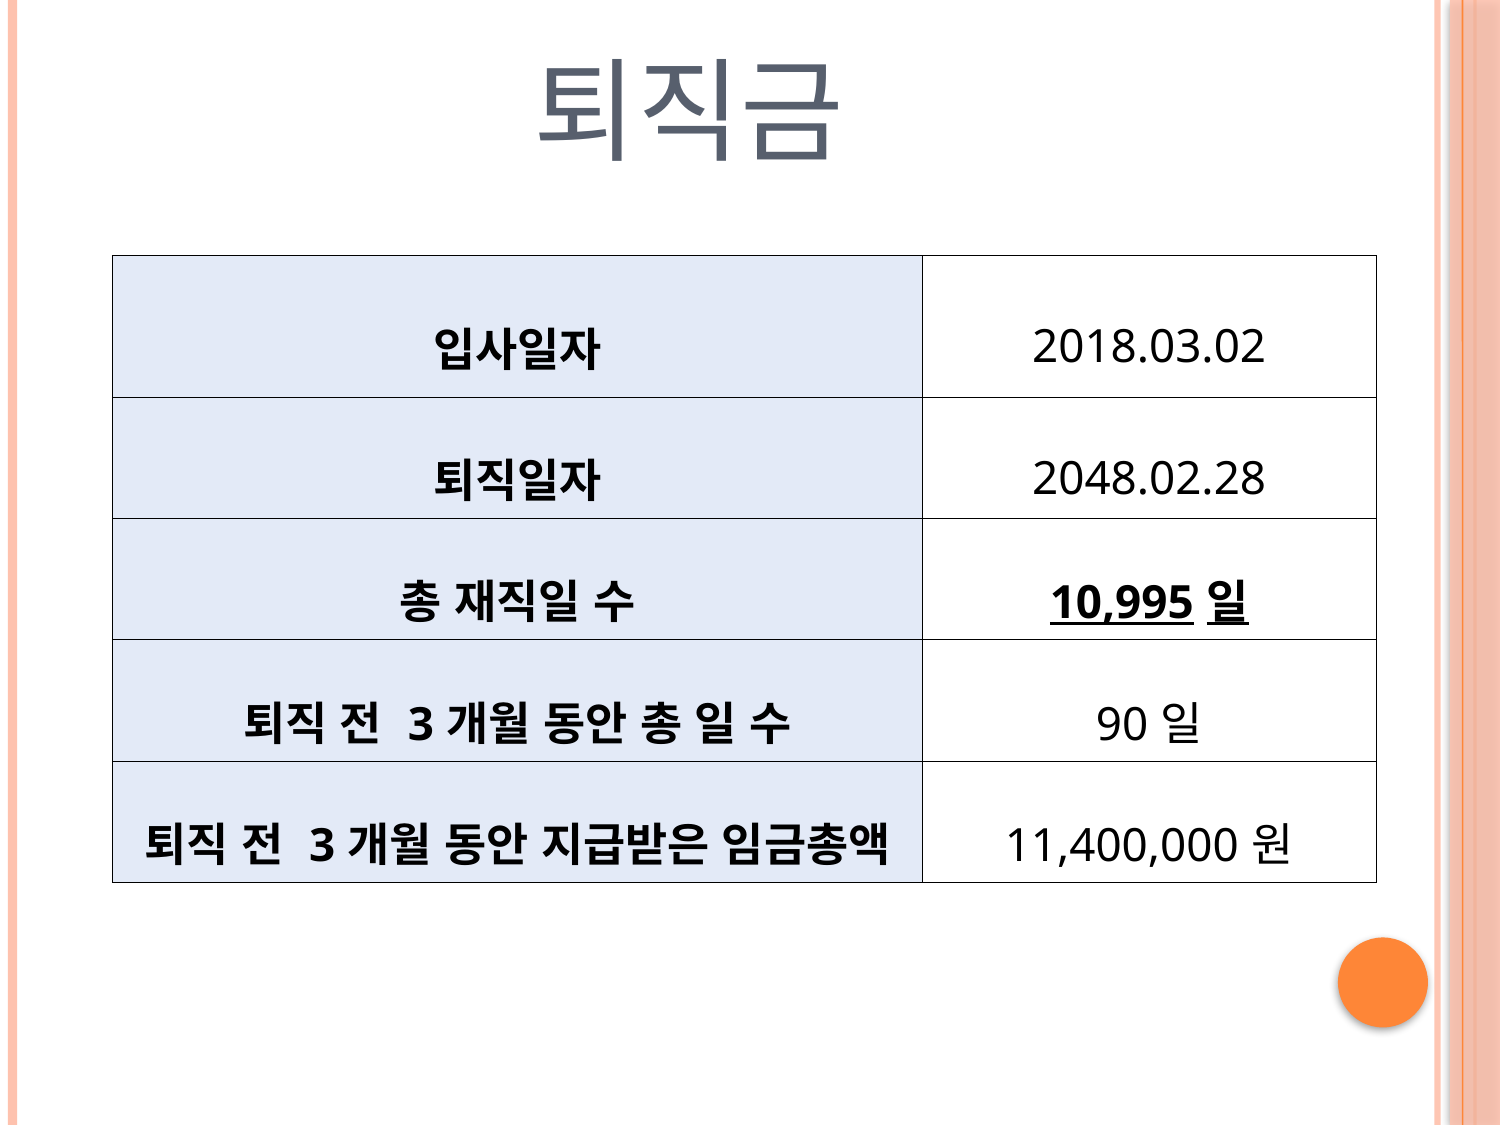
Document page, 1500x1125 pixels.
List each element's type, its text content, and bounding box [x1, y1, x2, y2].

title 퇴직금 [76, 54, 1302, 183]
table_cell 10,995일 [923, 519, 1376, 639]
table_cell 퇴직일자 [113, 398, 922, 518]
table_cell 90일 [923, 640, 1376, 761]
table_header 2018.03.02 [923, 256, 1376, 397]
table_cell 퇴직 전 3개월 동안 총 일 수 [113, 640, 922, 761]
list [75, 262, 1300, 1062]
table_cell 총 재직일 수 [113, 519, 922, 639]
table_cell 2048.02.28 [923, 398, 1376, 518]
table_cell 11,400,000원 [923, 762, 1376, 882]
table_cell 퇴직 전 3개월 동안 지급받은 임금총액 [113, 762, 922, 882]
table_header 입사일자 [113, 256, 922, 397]
